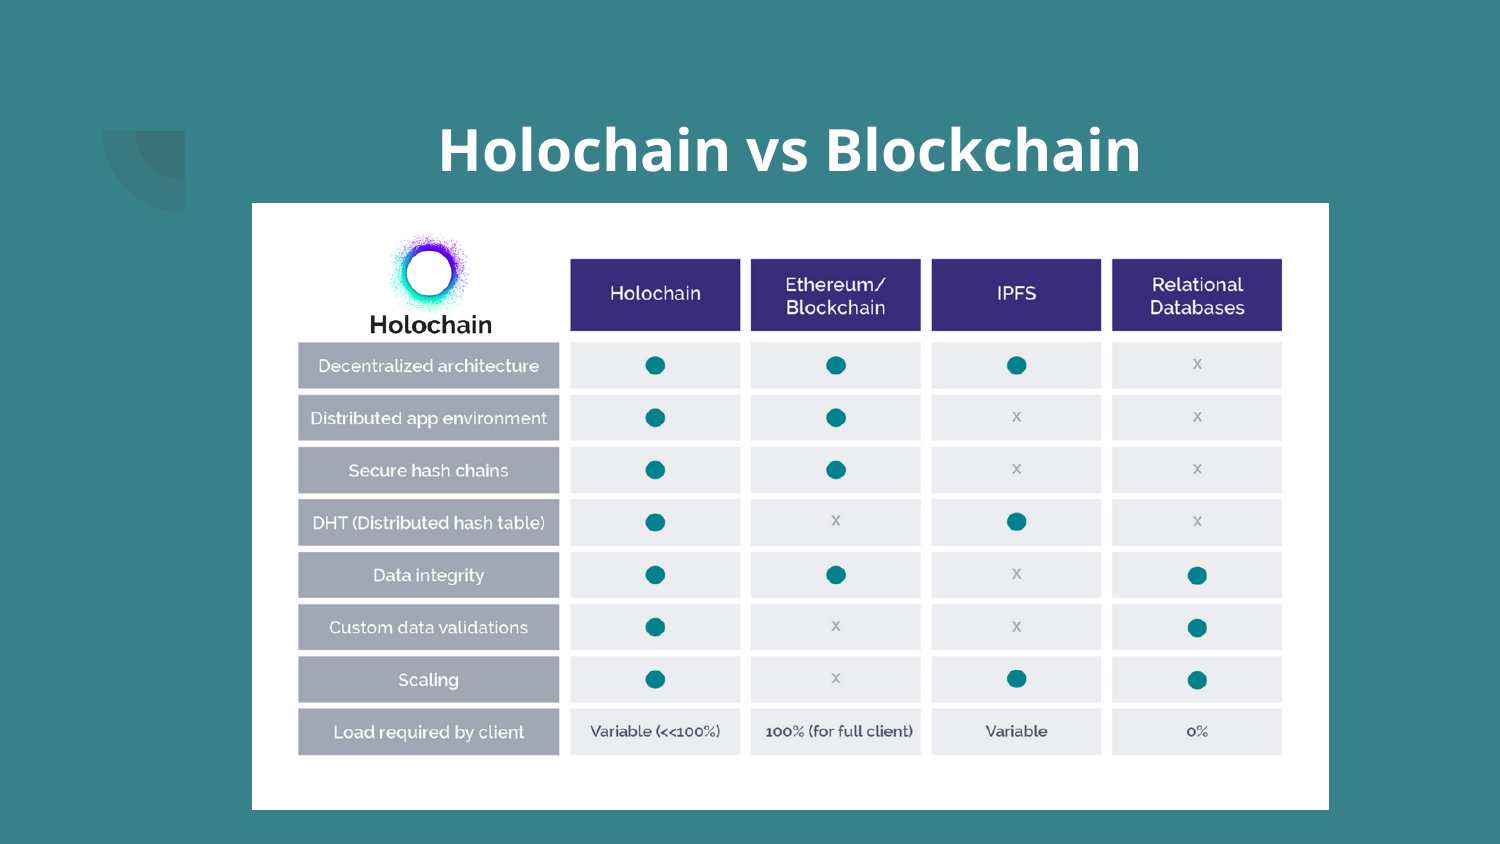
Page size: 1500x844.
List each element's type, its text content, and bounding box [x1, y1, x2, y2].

title Holochain vs Blockchain [213, 98, 1368, 189]
picture [252, 203, 1329, 810]
